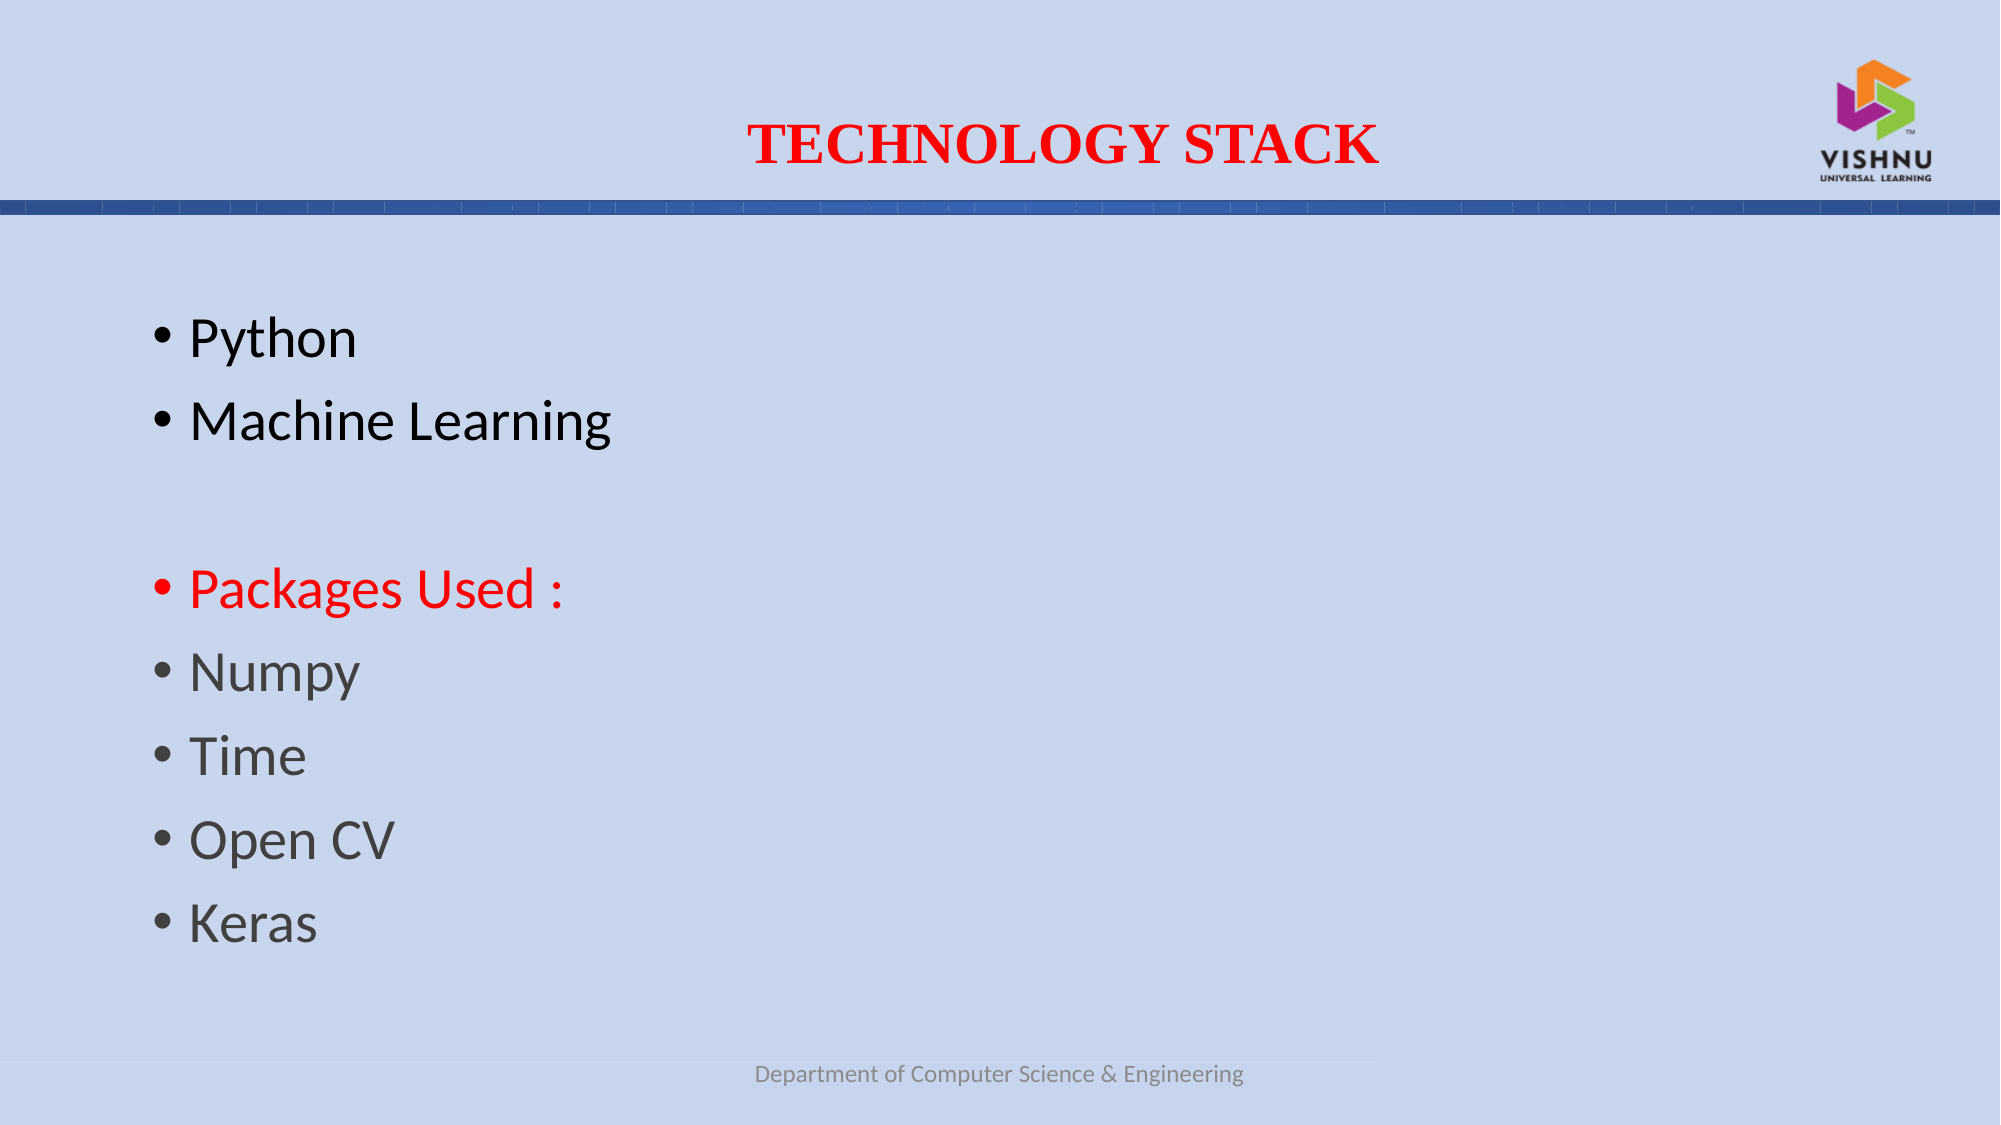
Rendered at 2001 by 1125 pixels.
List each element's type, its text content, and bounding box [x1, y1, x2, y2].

text_box [0, 200, 2000, 215]
title TECHNOLOGY STACK [137, 59, 1789, 200]
list Python Machine Learning Packages Used : Numpy Time Open CV Keras [137, 299, 1863, 1014]
footer Department of Computer Science & Engineering [662, 1042, 1338, 1103]
picture [1789, 42, 1968, 208]
